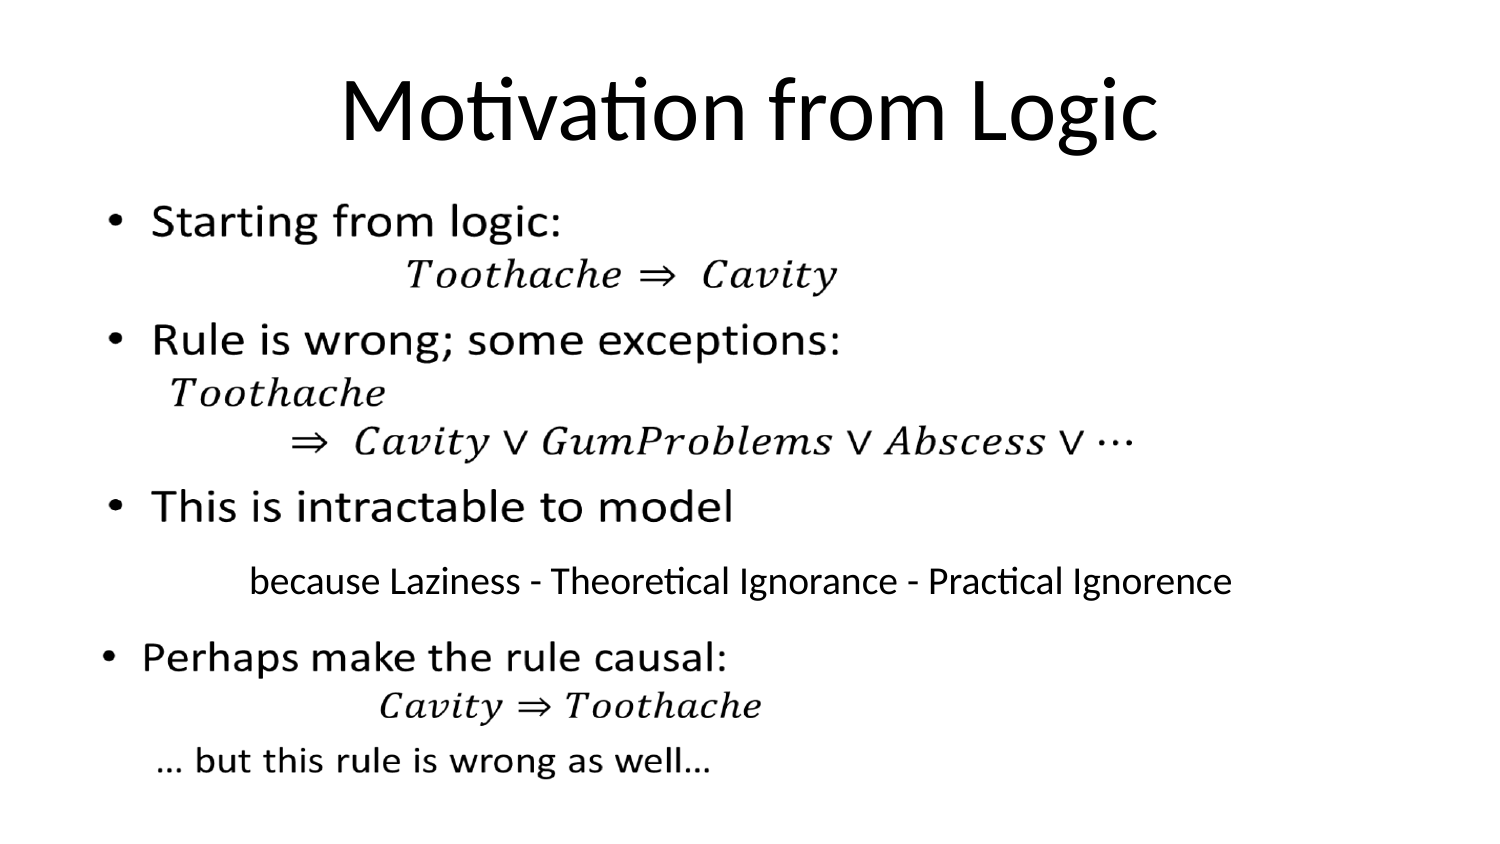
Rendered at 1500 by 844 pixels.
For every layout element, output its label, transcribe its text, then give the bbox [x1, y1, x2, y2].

title Motivation from Logic [75, 33, 1425, 175]
text_box because Laziness - Theoretical Ignorance - Practical Ignorence [234, 539, 1296, 618]
picture [87, 628, 786, 800]
picture [87, 193, 1183, 539]
